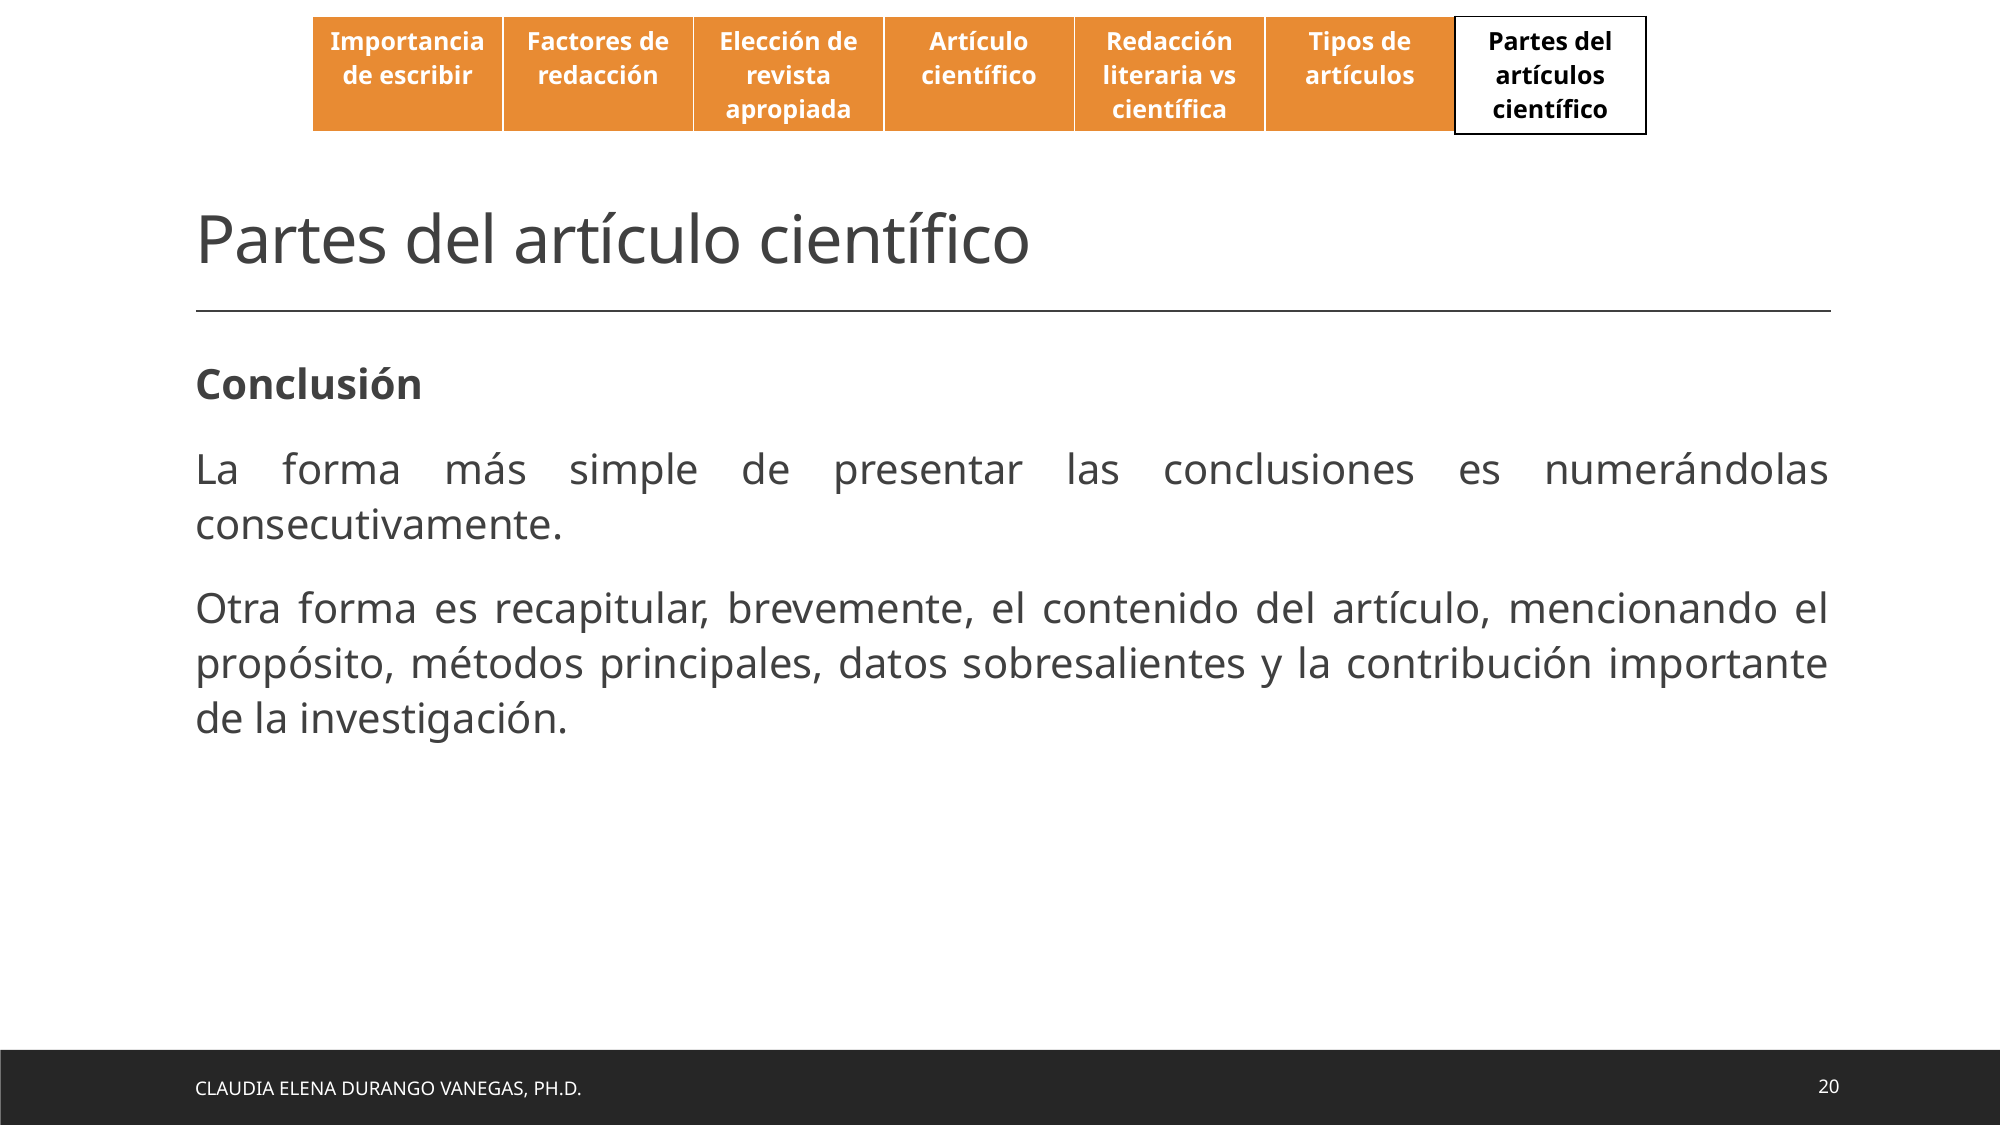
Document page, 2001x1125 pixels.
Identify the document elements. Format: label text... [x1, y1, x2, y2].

table_header Tipos de artículos [1266, 17, 1454, 131]
slide_number 20 [1803, 1057, 1932, 1118]
table_header Factores de redacción [504, 17, 693, 131]
table_header Elección de revista apropiada [694, 17, 883, 131]
table_header Redacción literaria vs científica [1075, 17, 1264, 131]
list Conclusión La forma más simple de presentar las conclusiones es numerándolas consecutivamente. Otra forma es recapitular, brevemente, el contenido del artículo, mencionando el propósito, métodos principales, datos sobresalientes y la contribución importante de la investigación. [180, 345, 1830, 963]
title Partes del artículo científico [180, 47, 1830, 285]
table_header Importancia de escribir [313, 17, 502, 131]
footer Claudia Elena Durango Vanegas, Ph.D. [180, 1057, 1299, 1118]
table_header Partes del artículos científico [1456, 17, 1645, 133]
table_header Artículo científico [885, 17, 1074, 131]
